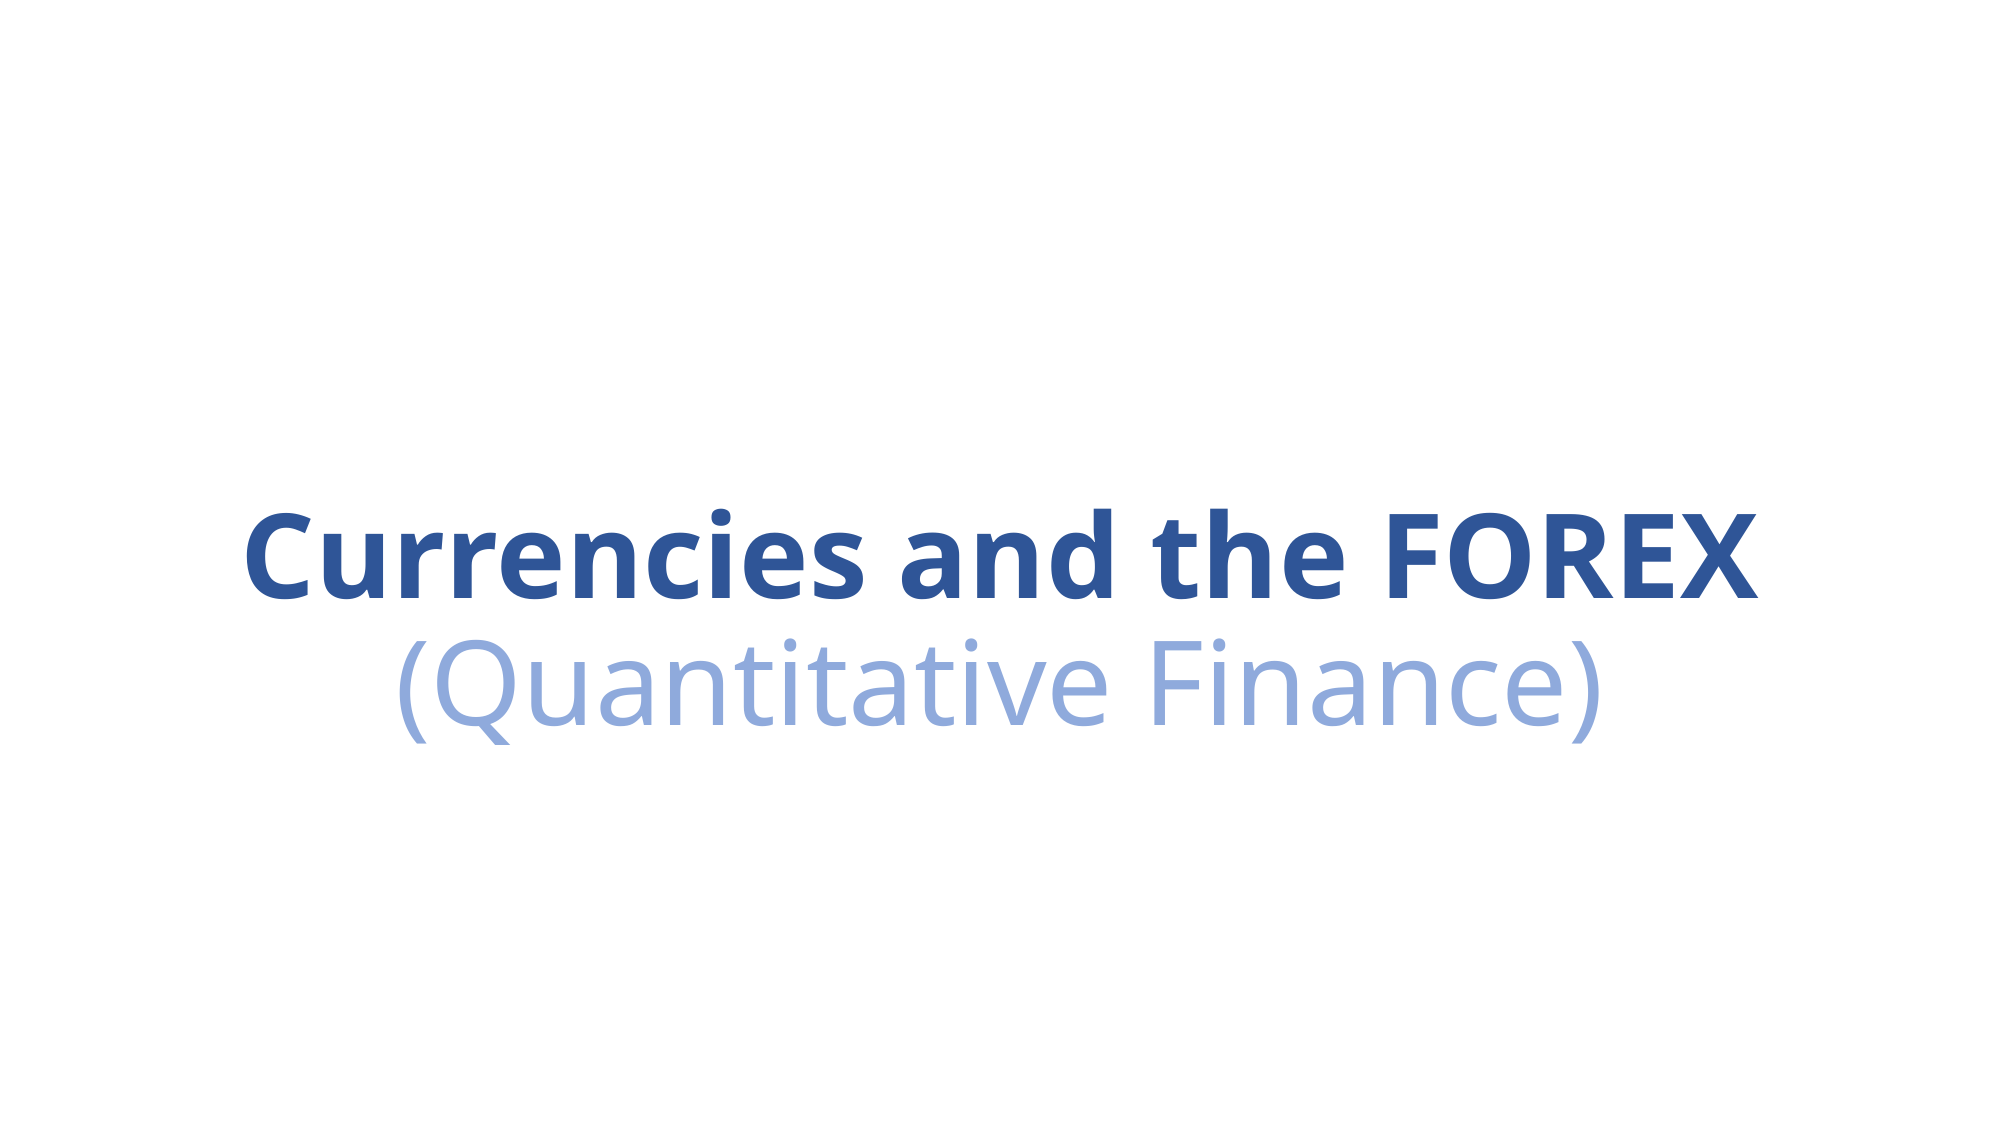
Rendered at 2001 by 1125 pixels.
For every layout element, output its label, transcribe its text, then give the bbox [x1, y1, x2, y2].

title Currencies and the FOREX (Quantitative Finance) [211, 366, 1789, 759]
